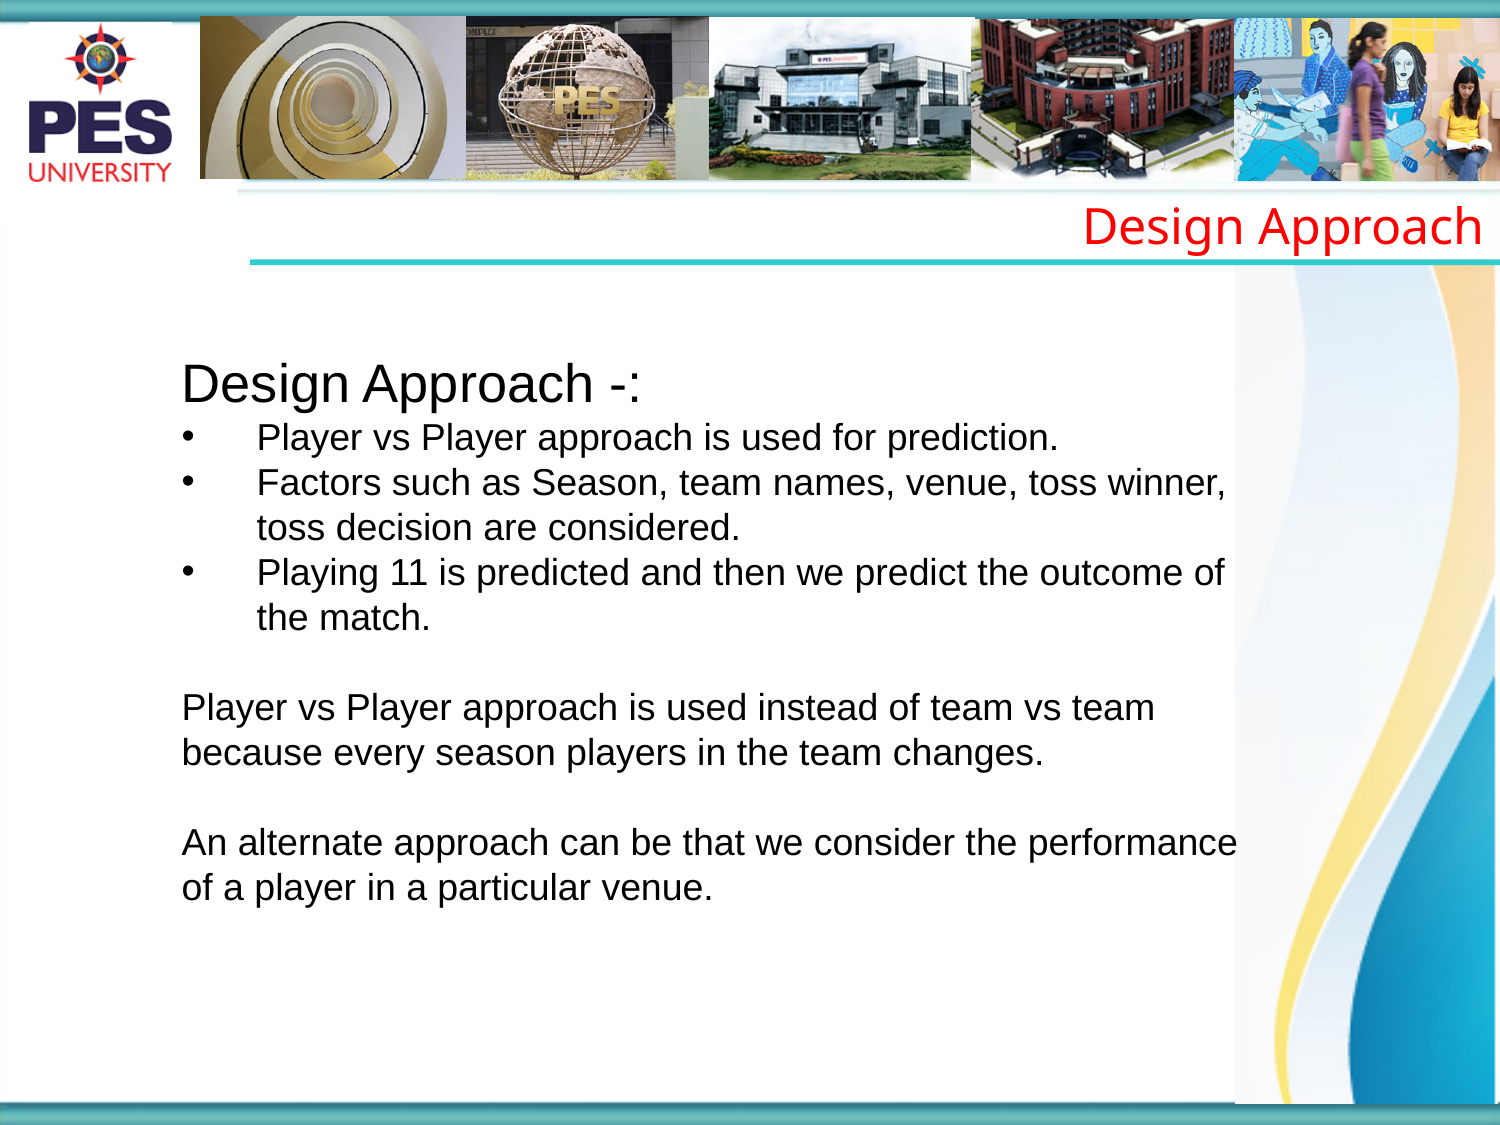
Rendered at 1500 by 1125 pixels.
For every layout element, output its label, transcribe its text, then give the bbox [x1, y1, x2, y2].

text_box Design Approach [437, 187, 1500, 263]
text_box Design Approach -: Player vs Player approach is used for prediction. Factors such as Season, team names, venue, toss winner, toss decision are considered. Playing 11 is predicted and then we predict the outcome of the match. Player vs Player approach is used instead of team vs team because every season players in the team changes. An alternate approach can be that we consider the performance of a player in a particular venue. [166, 341, 1278, 916]
text_box [249, 259, 1500, 266]
picture [0, 266, 1500, 1125]
text_box [0, 265, 1210, 1041]
picture [0, 0, 1500, 265]
